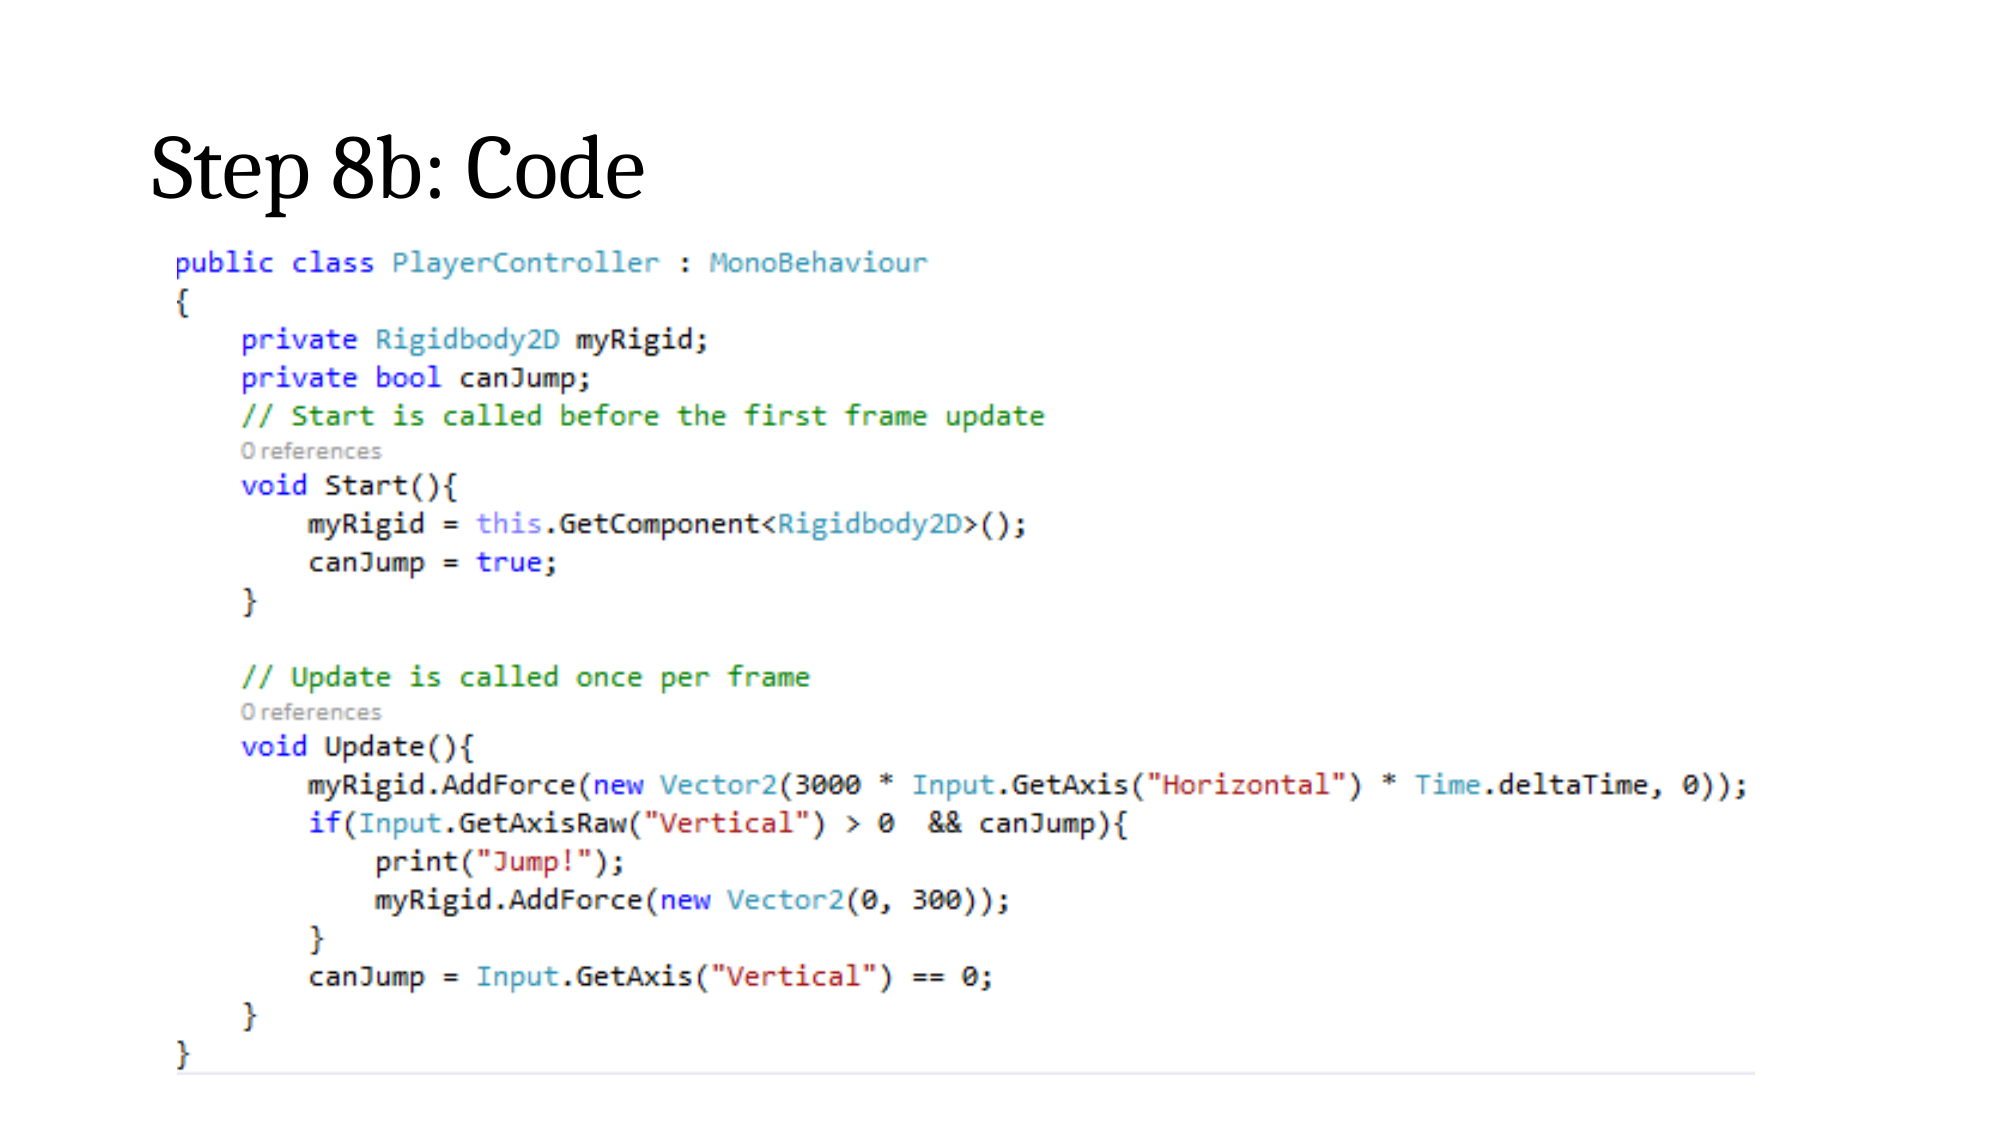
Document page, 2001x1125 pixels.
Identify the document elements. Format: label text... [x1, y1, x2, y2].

title Step 8b: Code [137, 59, 1863, 278]
picture [177, 244, 1755, 1075]
